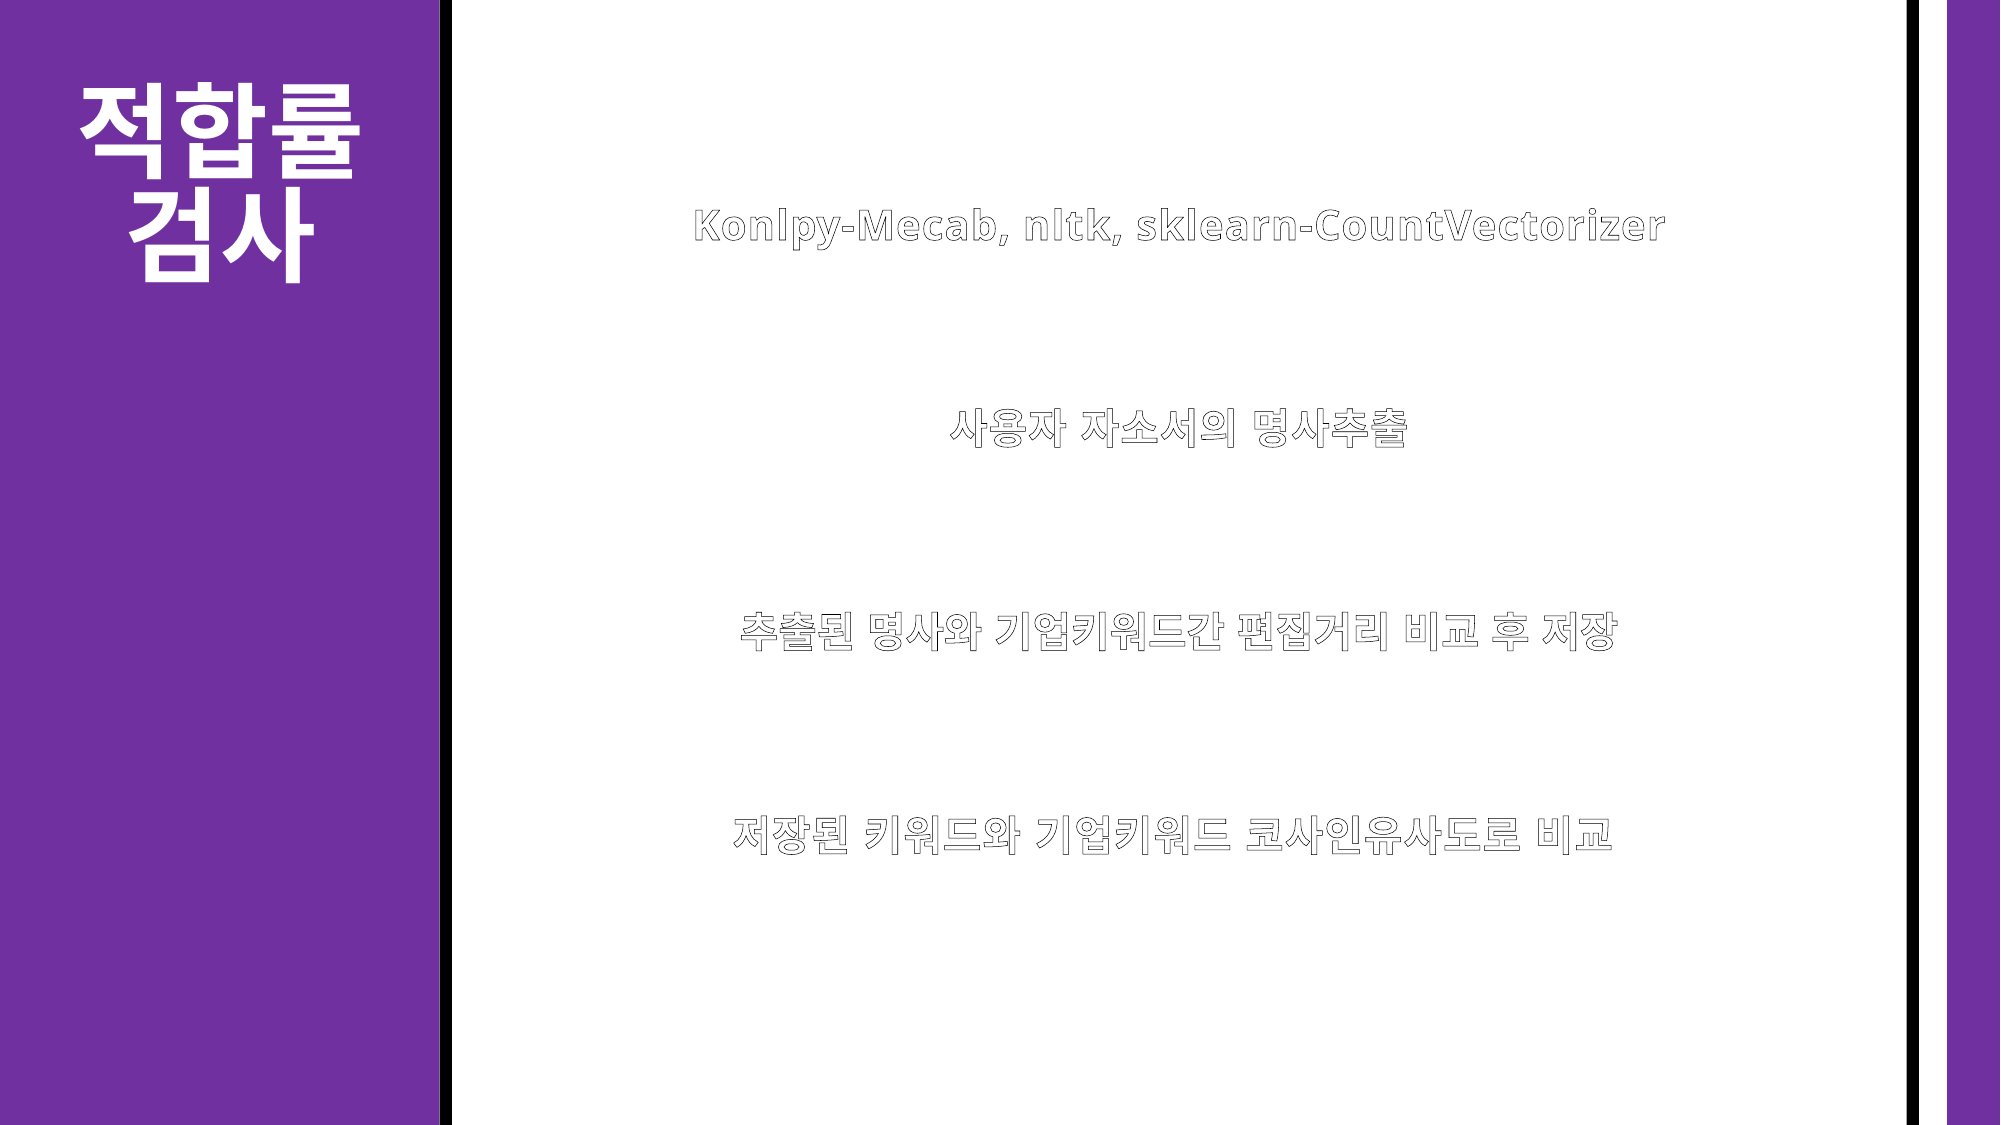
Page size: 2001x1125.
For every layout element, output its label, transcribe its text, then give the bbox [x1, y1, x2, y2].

text_box 적합률 검사 [61, 79, 380, 303]
text_box 저장된 키워드와 기업키워드 코사인유사도로 비교 [445, 801, 1901, 867]
text_box [1906, 0, 1920, 1125]
text_box Konlpy-Mecab, nltk, sklearn-CountVectorizer [452, 190, 1907, 256]
text_box [0, 0, 439, 1125]
text_box [1946, 0, 2000, 1125]
text_box 사용자 자소서의 명사추출 [451, 394, 1907, 460]
text_box 추출된 명사와 기업키워드간 편집거리 비교 후 저장 [451, 598, 1907, 663]
text_box [439, 0, 453, 1125]
